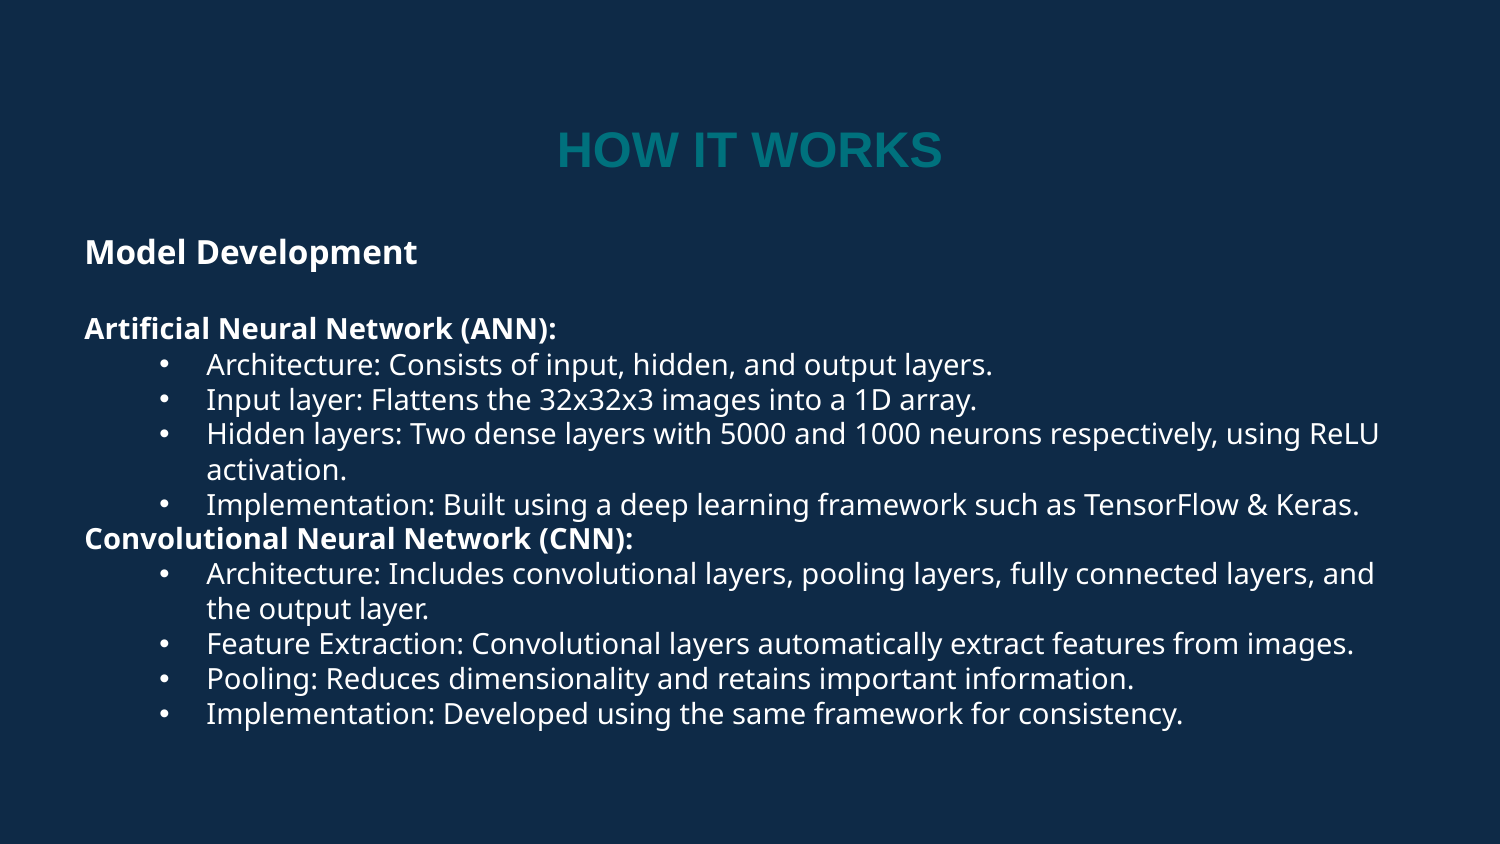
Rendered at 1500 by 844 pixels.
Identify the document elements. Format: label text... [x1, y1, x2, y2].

text_box Model Development Artificial Neural Network (ANN): Architecture: Consists of input, hidden, and output layers. Input layer: Flattens the 32x32x3 images into a 1D array. Hidden layers: Two dense layers with 5000 and 1000 neurons respectively, using ReLU activation. Implementation: Built using a deep learning framework such as TensorFlow & Keras. Convolutional Neural Network (CNN): Architecture: Includes convolutional layers, pooling layers, fully connected layers, and the output layer. Feature Extraction: Convolutional layers automatically extract features from images. Pooling: Reduces dimensionality and retains important information. Implementation: Developed using the same framework for consistency. [69, 216, 1431, 819]
text_box HOW IT WORKS [539, 102, 961, 182]
